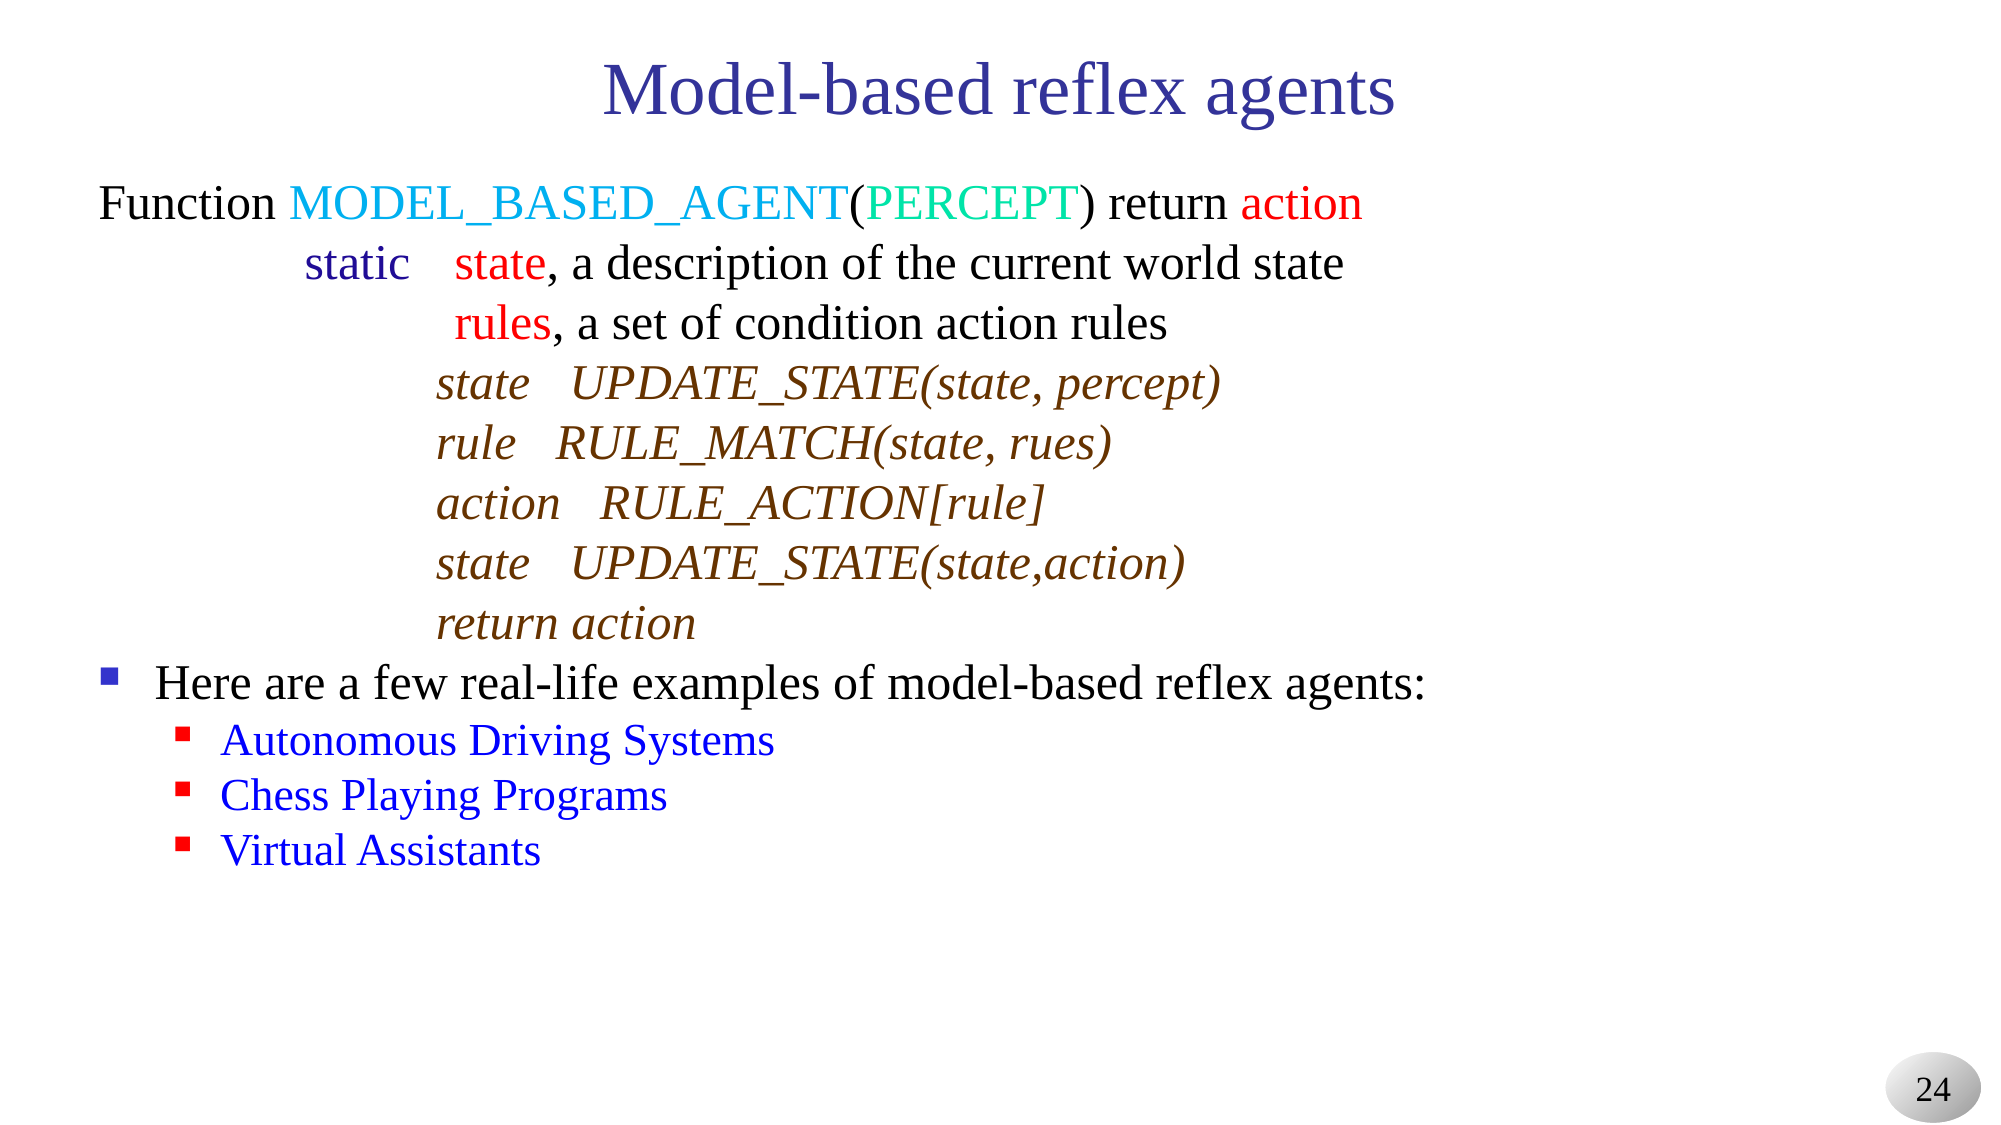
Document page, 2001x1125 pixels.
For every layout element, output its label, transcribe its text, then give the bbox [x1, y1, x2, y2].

list Function MODEL_BASED_AGENT(PERCEPT) return action static state, a description of the current world state rules, a set of condition action rules stateUPDATE_STATE(state, percept) ruleRULE_MATCH(state, rues) actionRULE_ACTION[rule] stateUPDATE_STATE(state,action) return action Here are a few real-life examples of model-based reflex agents: Autonomous Driving Systems Chess Playing Programs Virtual Assistants [83, 162, 1917, 1063]
title Model-based reflex agents [83, 37, 1917, 138]
